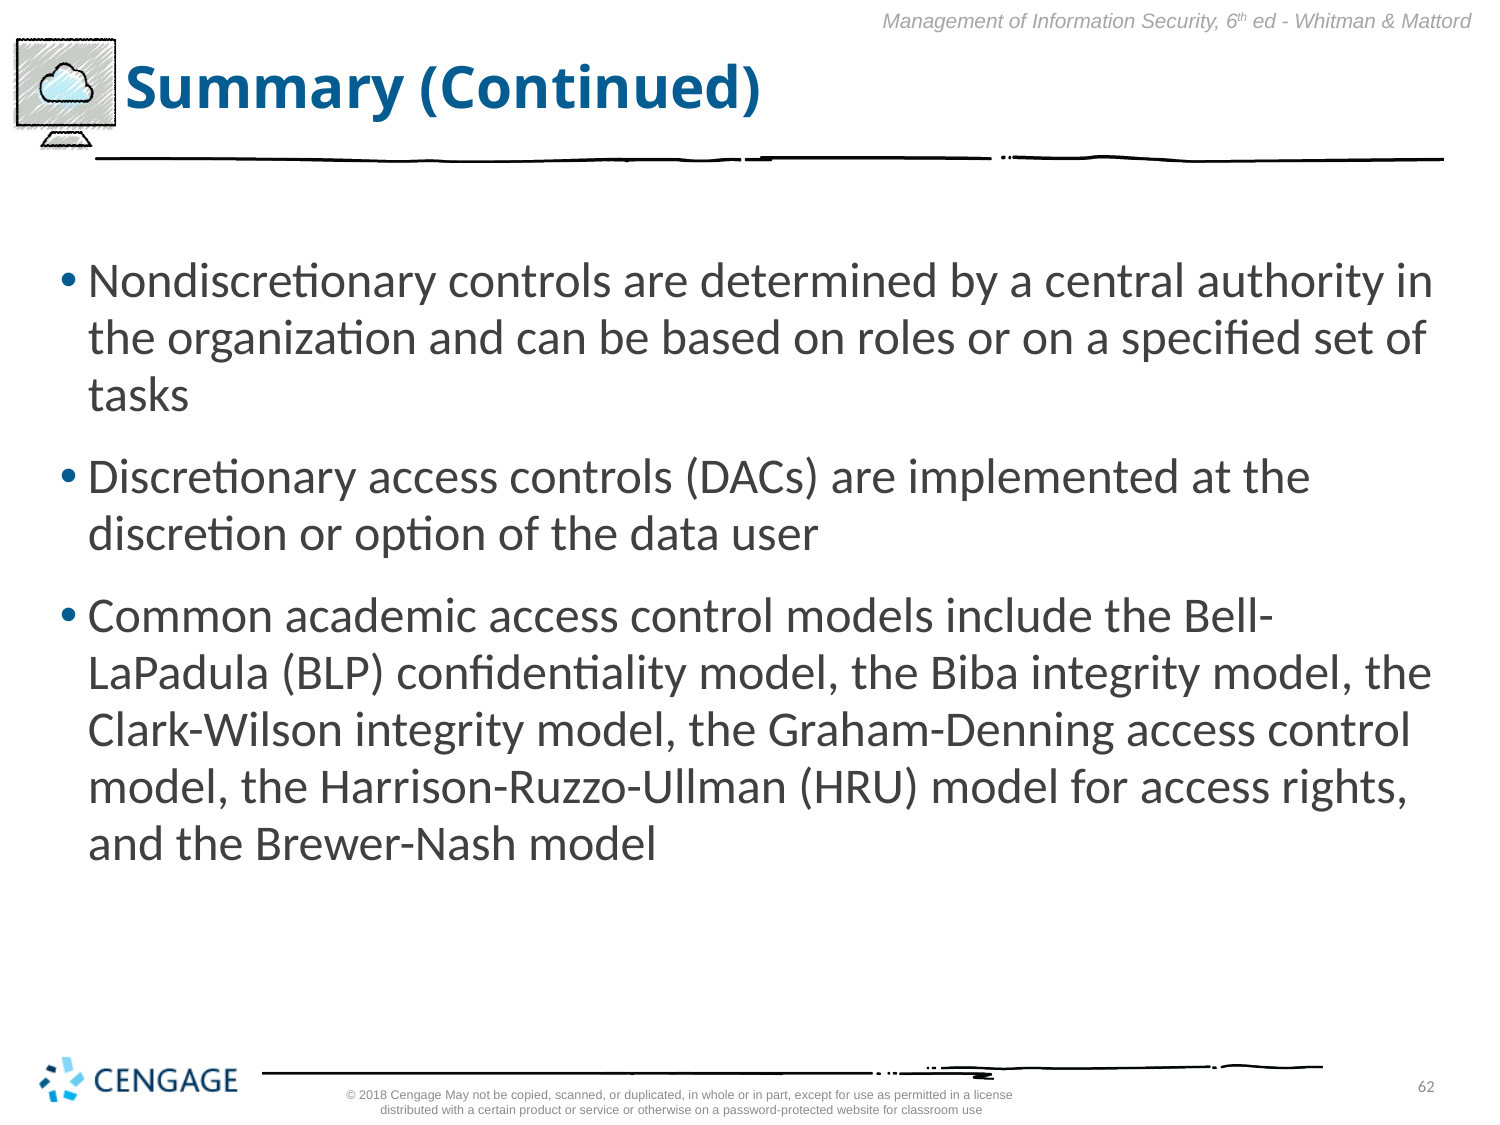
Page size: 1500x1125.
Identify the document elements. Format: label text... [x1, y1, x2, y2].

picture [19, 1043, 250, 1115]
picture [262, 1064, 1323, 1080]
picture [13, 36, 117, 151]
picture [95, 155, 1444, 163]
title Summary (Continued) [125, 60, 1442, 121]
list Nondiscretionary controls are determined by a central authority in the organization and can be based on roles or on a specified set of tasks Discretionary access controls (DACs) are implemented at the discretion or option of the data user Common academic access control models include the Bell-LaPadula (BLP) confidentiality model, the Biba integrity model, the Clark-Wilson integrity model, the Graham-Denning access control model, the Harrison-Ruzzo-Ullman (HRU) model for access rights, and the Brewer-Nash model [59, 252, 1441, 879]
